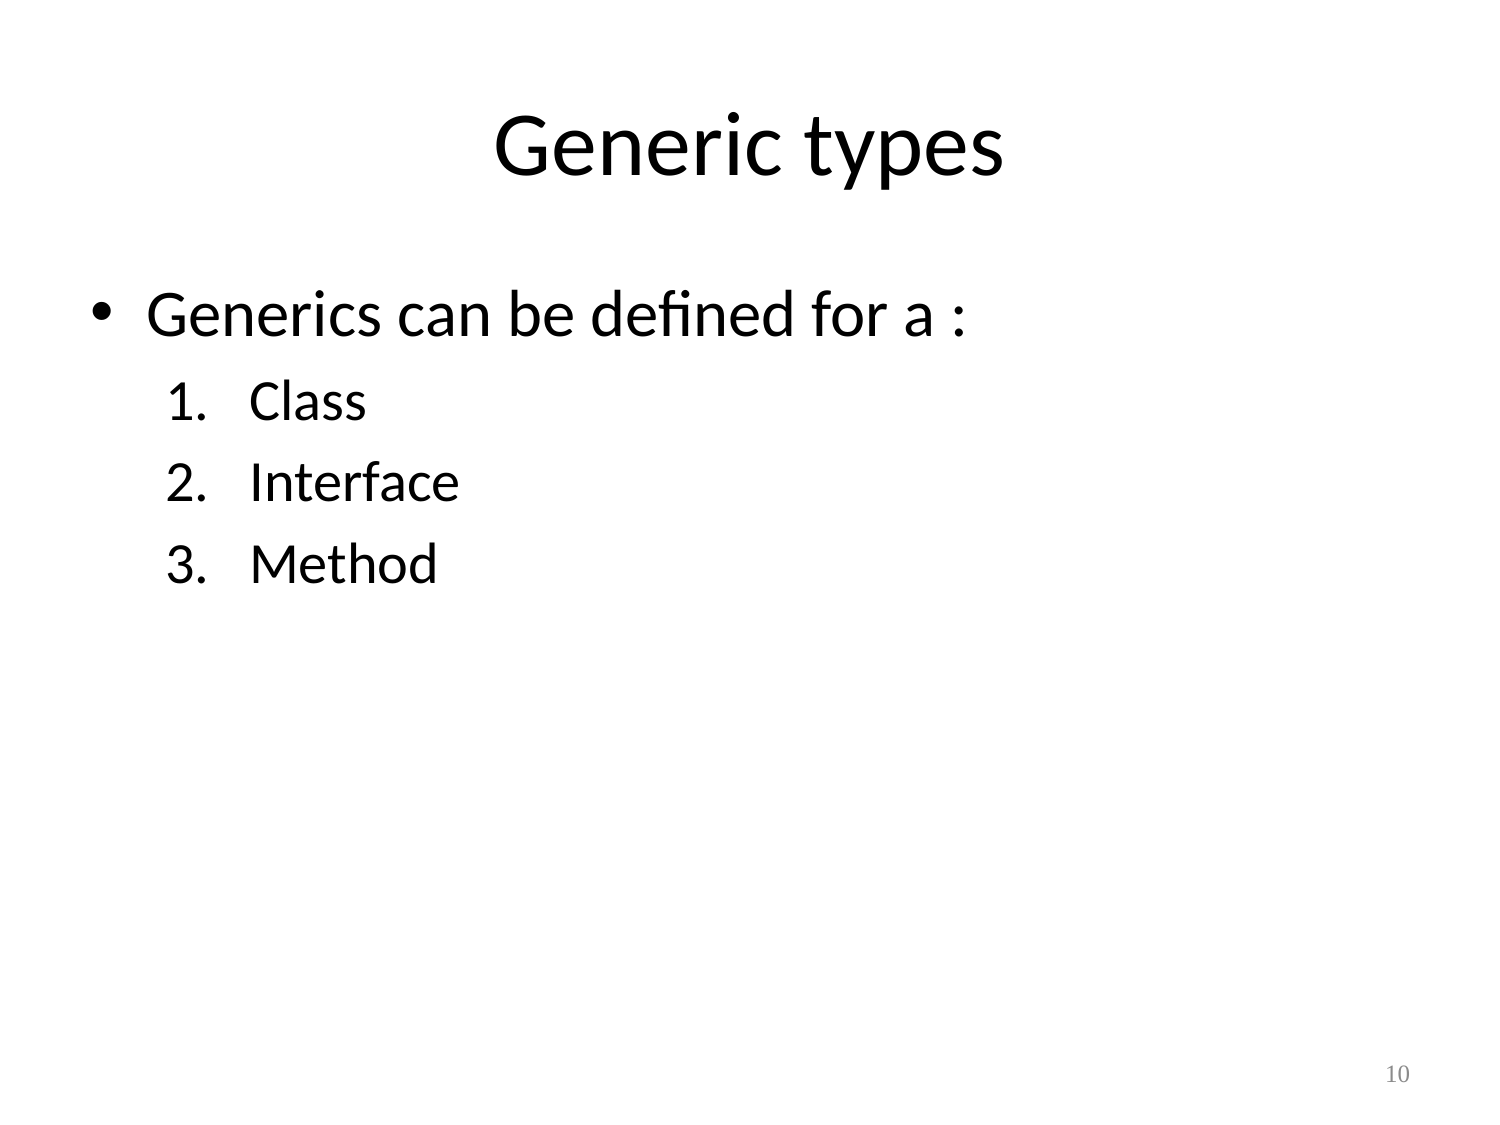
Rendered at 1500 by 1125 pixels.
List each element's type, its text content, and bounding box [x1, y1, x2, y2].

list Generics can be defined for a : Class Interface Method [75, 262, 1425, 1005]
title Generic types [75, 45, 1425, 233]
slide_number 10 [1074, 1042, 1425, 1103]
